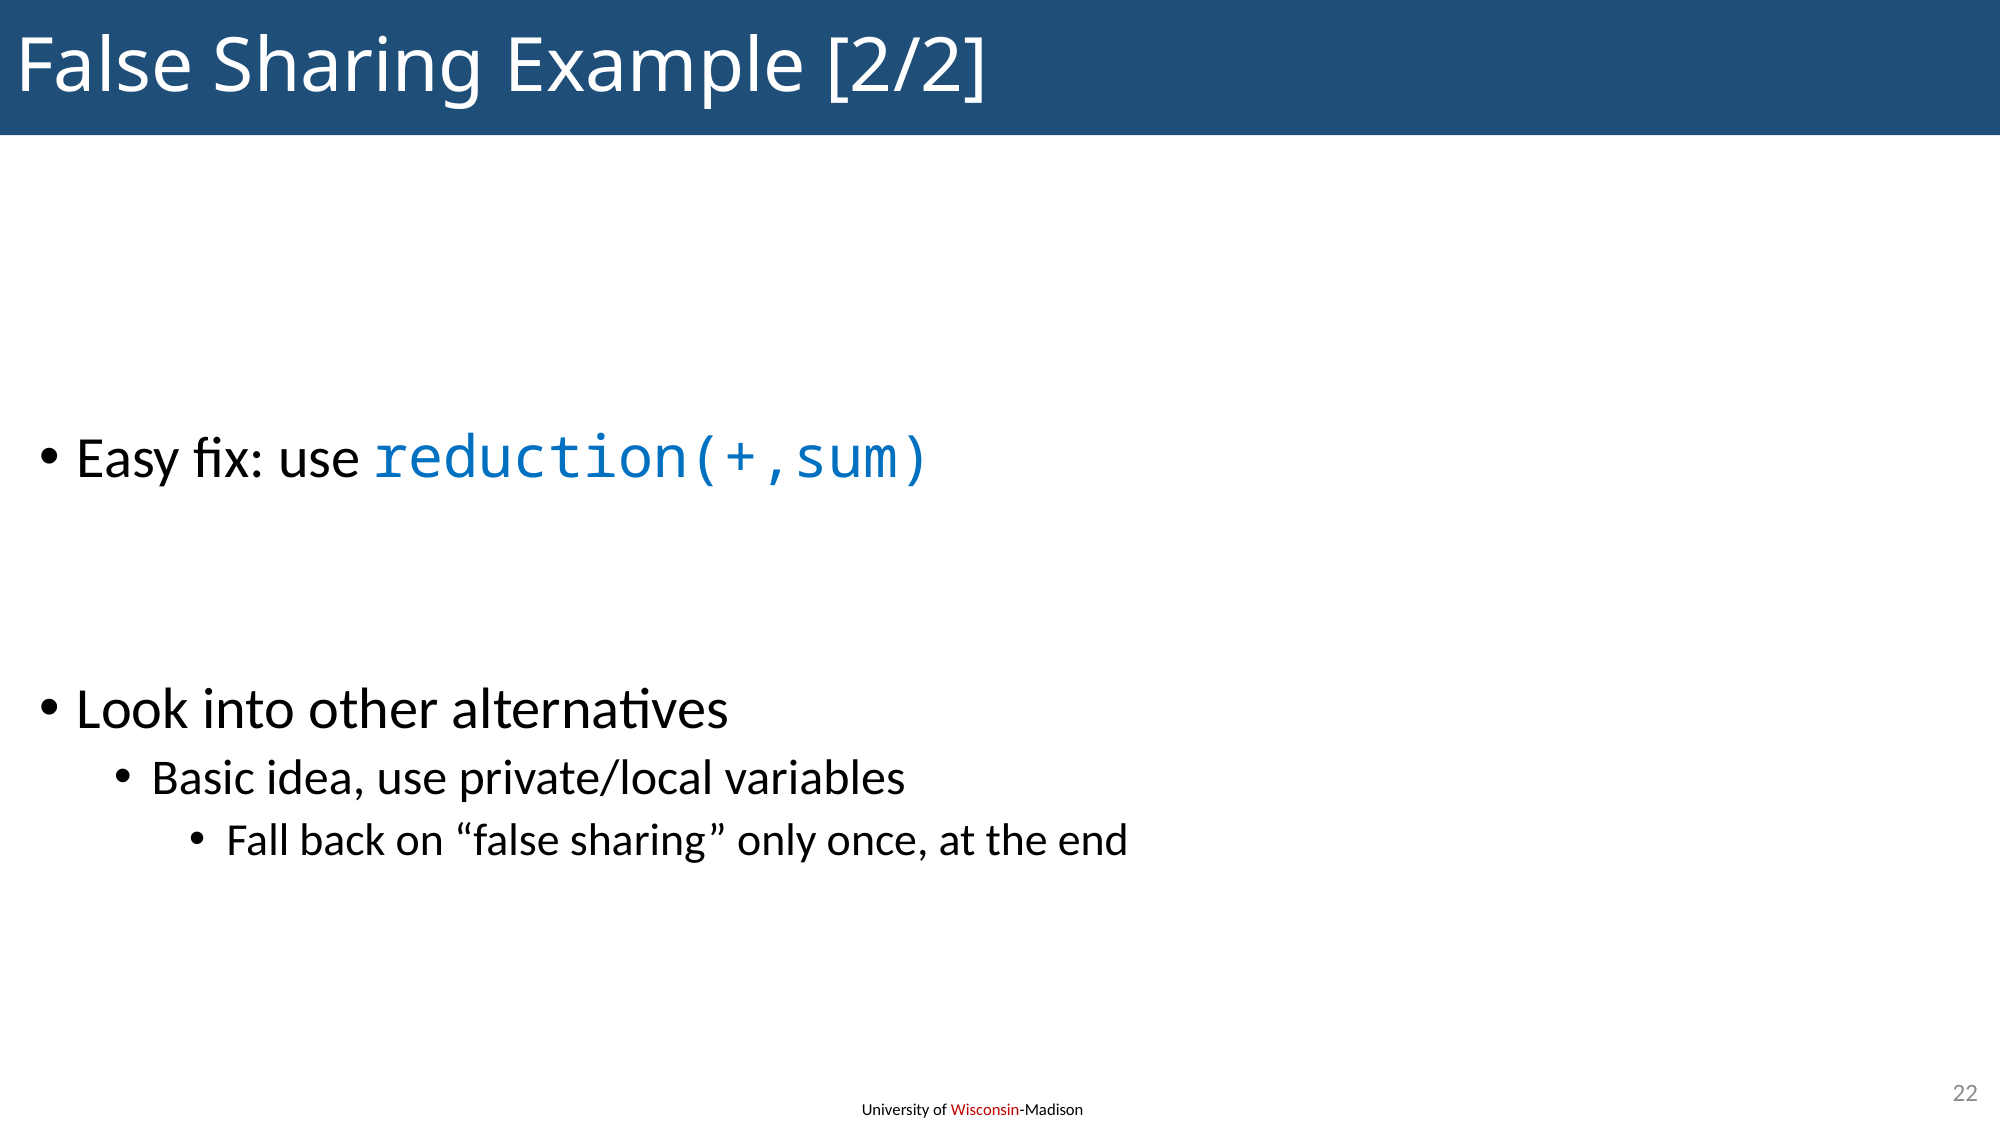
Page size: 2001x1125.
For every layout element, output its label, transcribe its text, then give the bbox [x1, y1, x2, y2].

list Easy fix: use reduction(+,sum) Look into other alternatives Basic idea, use private/local variables Fall back on “false sharing” only once, at the end [24, 245, 1987, 1055]
title False Sharing Example [2/2] [0, 0, 2000, 136]
slide_number 22 [1879, 1069, 1994, 1114]
